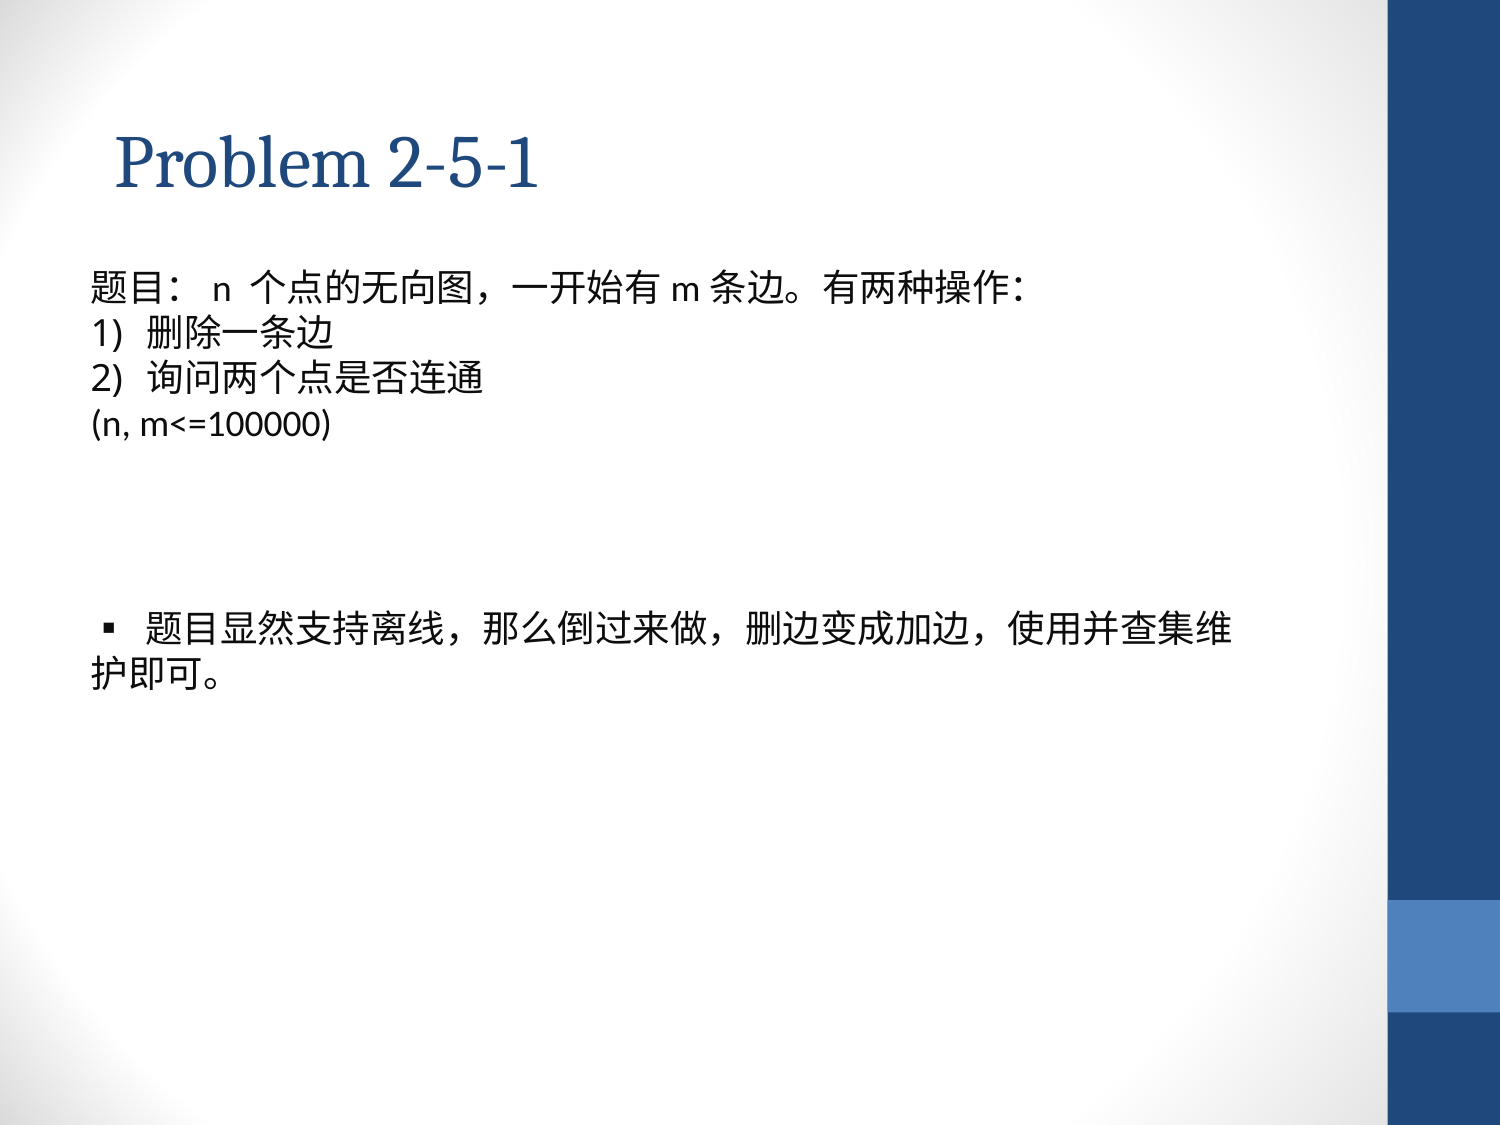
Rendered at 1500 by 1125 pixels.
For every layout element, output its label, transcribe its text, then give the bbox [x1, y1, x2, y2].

text_box ▪ 题目显然支持离线，那么倒过来做，删边变成加边，使用并查集维护即可。 [75, 597, 1283, 703]
text_box 题目：n 个点的无向图，一开始有m条边。有两种操作： 删除一条边 询问两个点是否连通 (n, m<=100000) [75, 256, 1283, 451]
picture [0, 0, 1387, 1125]
text_box Problem 2-5-1 [99, 105, 1307, 211]
